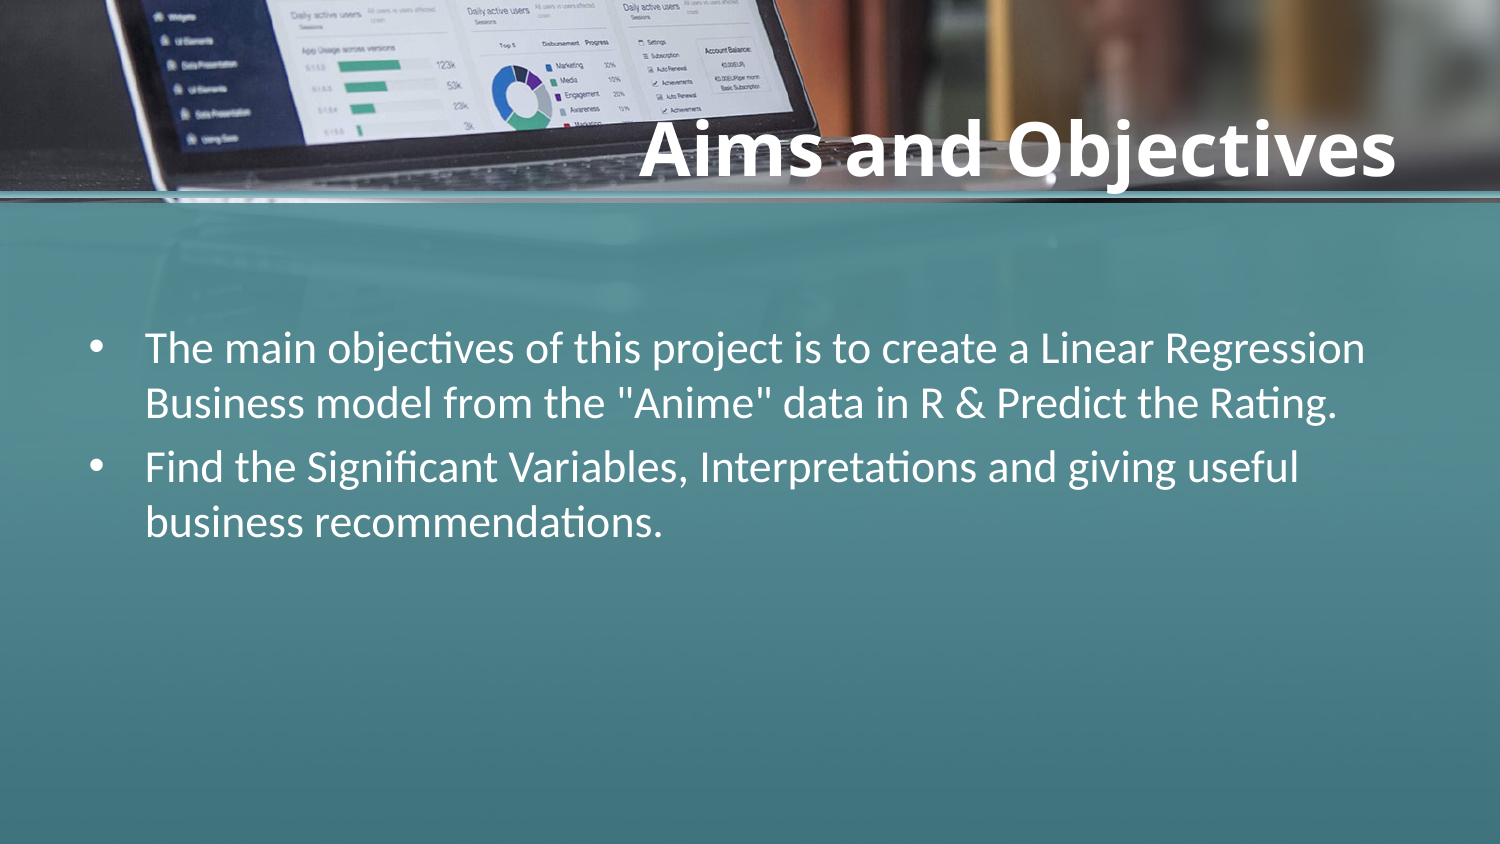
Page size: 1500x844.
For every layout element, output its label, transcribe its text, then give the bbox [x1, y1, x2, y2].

title Aims and Objectives [86, 71, 1414, 222]
list The main objectives of this project is to create a Linear Regression Business model from the "Anime" data in R & Predict the Rating. Find the Significant Variables, Interpretations and giving useful business recommendations. [73, 246, 1427, 798]
picture [0, 0, 1500, 844]
